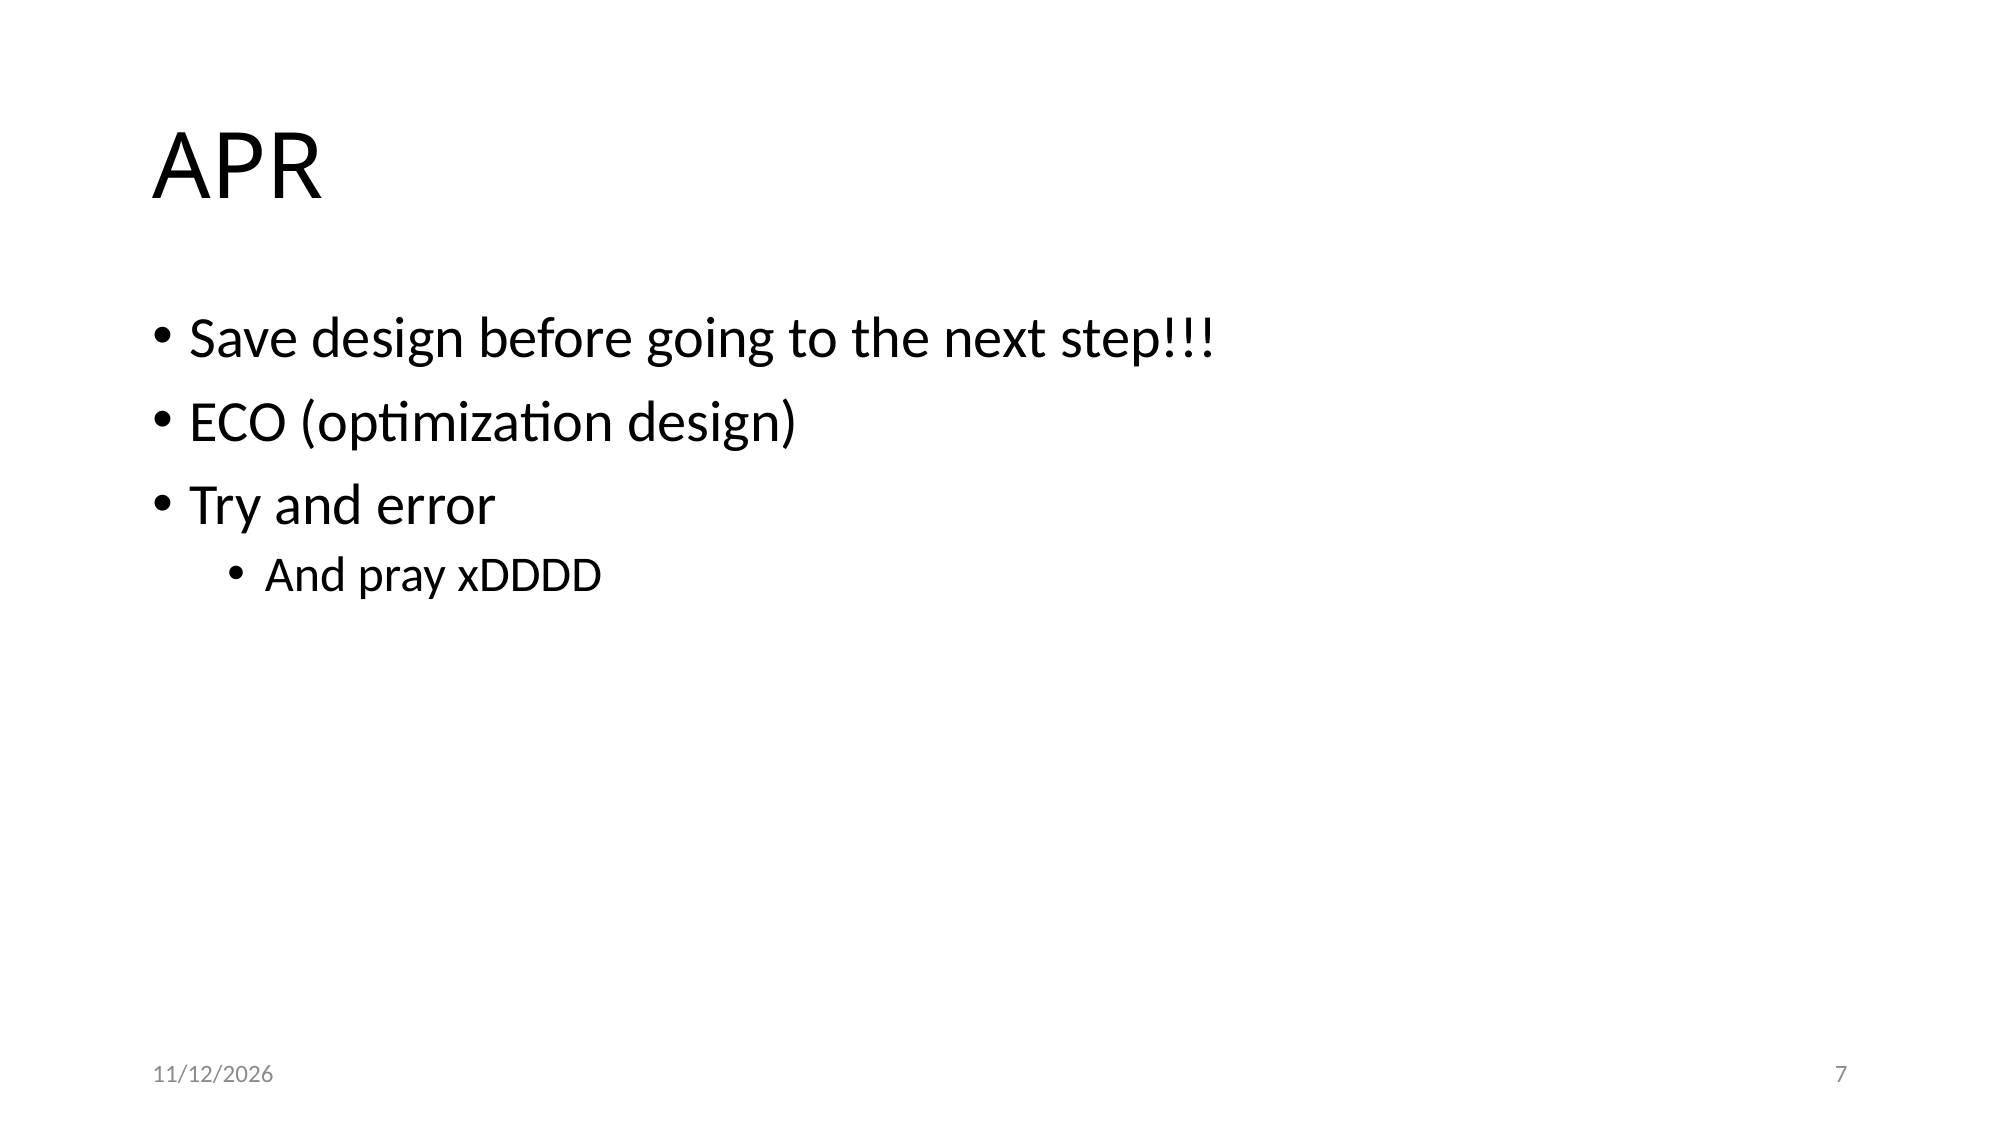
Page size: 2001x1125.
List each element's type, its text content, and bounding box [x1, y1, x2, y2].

list Save design before going to the next step!!! ECO (optimization design) Try and error And pray xDDDD [137, 299, 1863, 1014]
title APR [137, 59, 1863, 278]
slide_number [137, 1042, 588, 1103]
slide_number 7 [1412, 1042, 1863, 1103]
